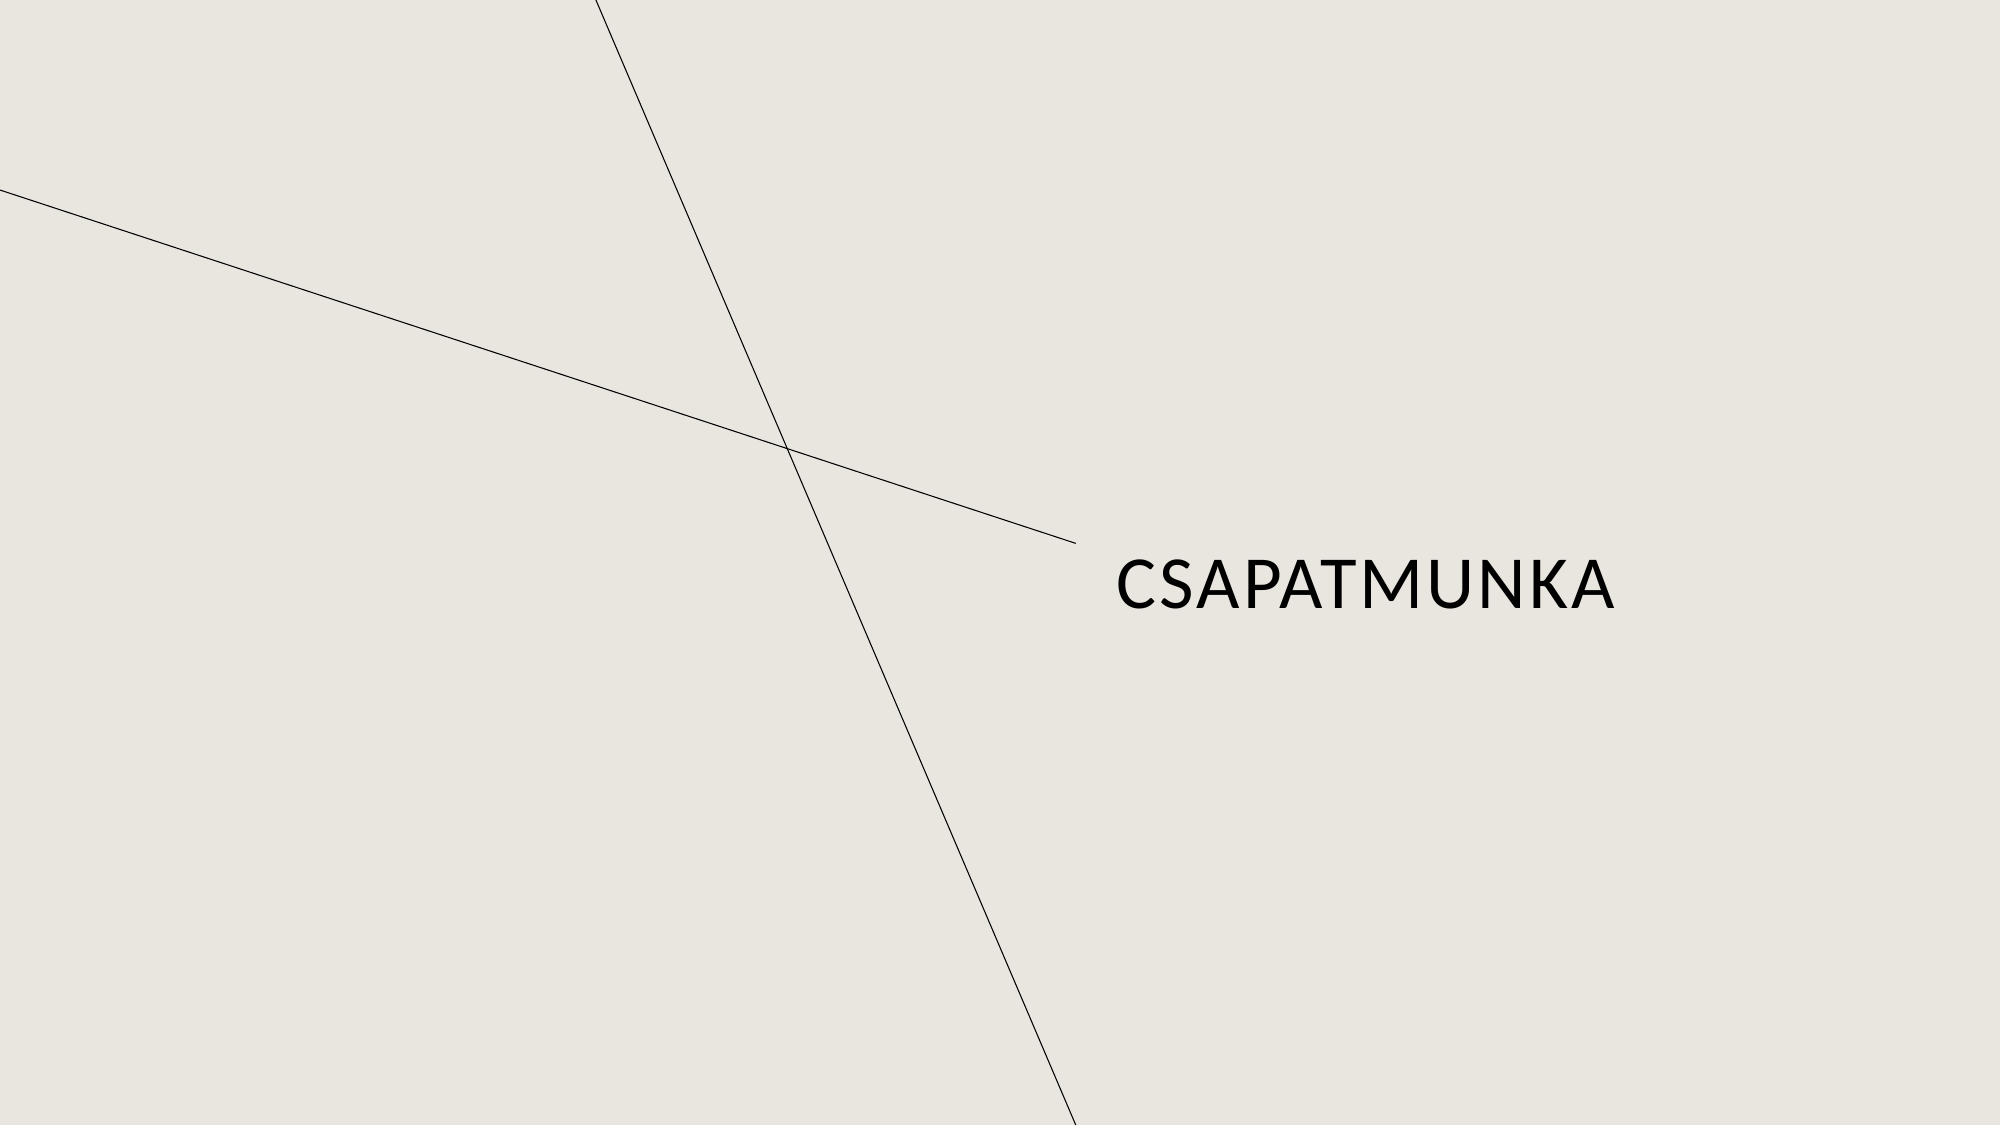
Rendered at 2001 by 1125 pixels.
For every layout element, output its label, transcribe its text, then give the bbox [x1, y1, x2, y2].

title Csapatmunka [1101, 78, 1981, 633]
